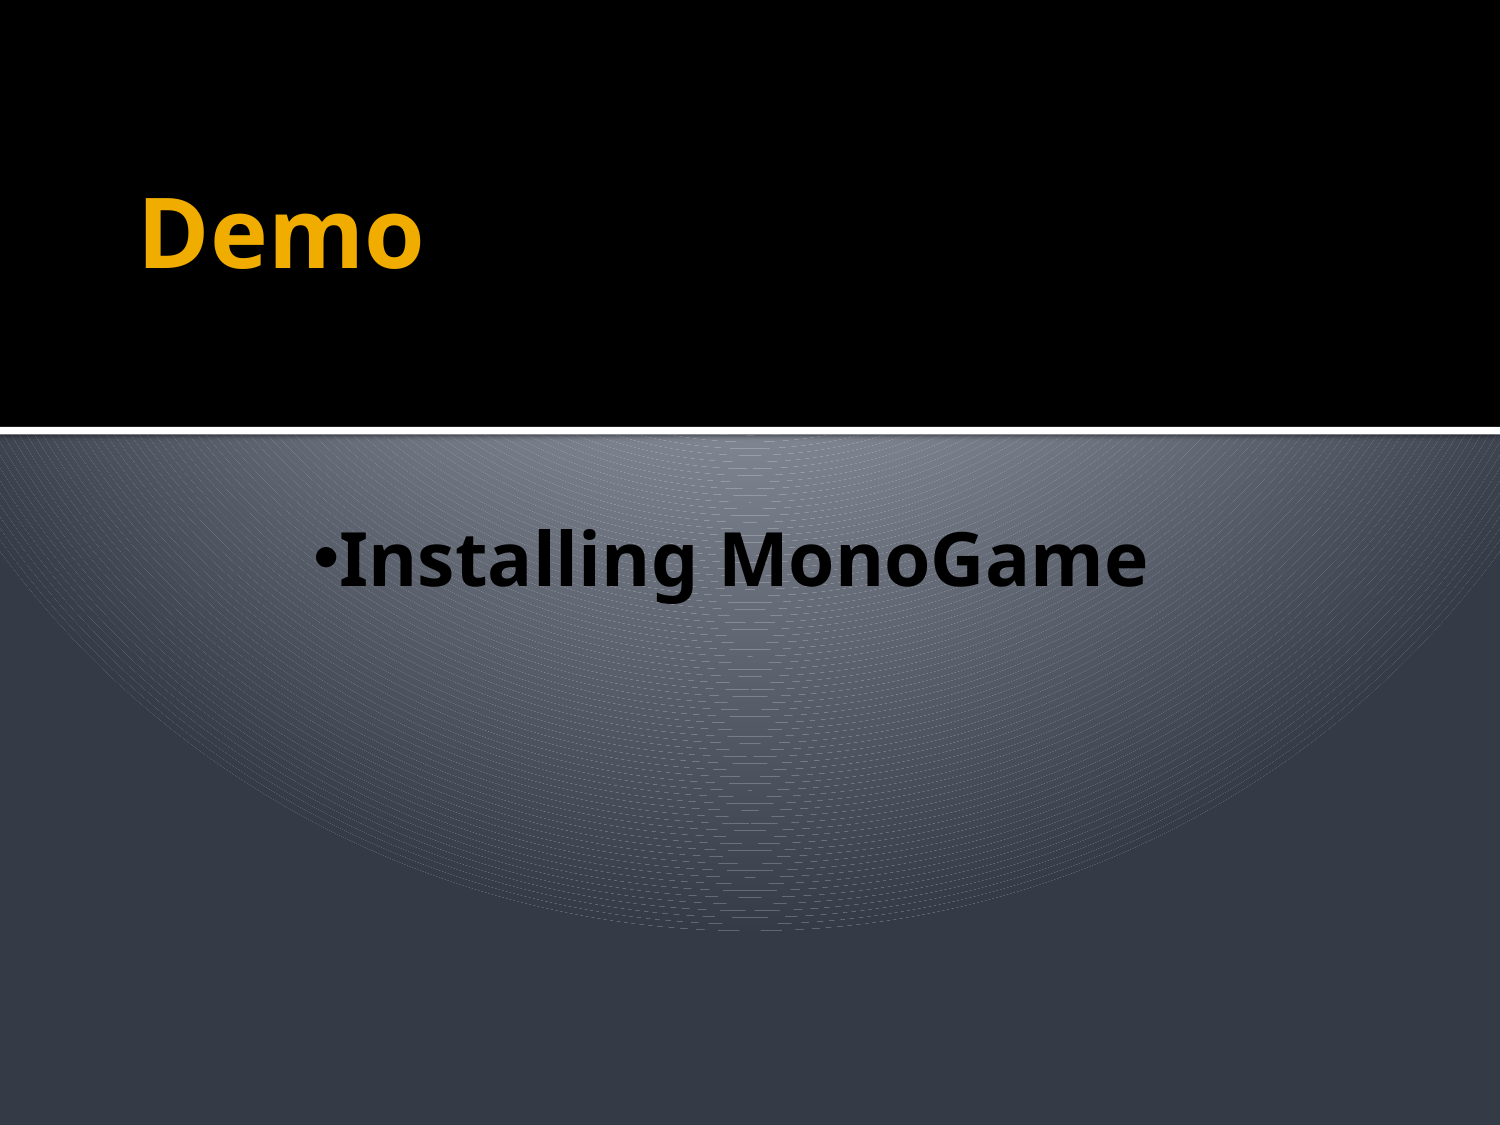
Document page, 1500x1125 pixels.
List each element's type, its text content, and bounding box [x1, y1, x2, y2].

text_box Installing MonoGame [64, 491, 1390, 622]
title Demo [123, 19, 1438, 288]
